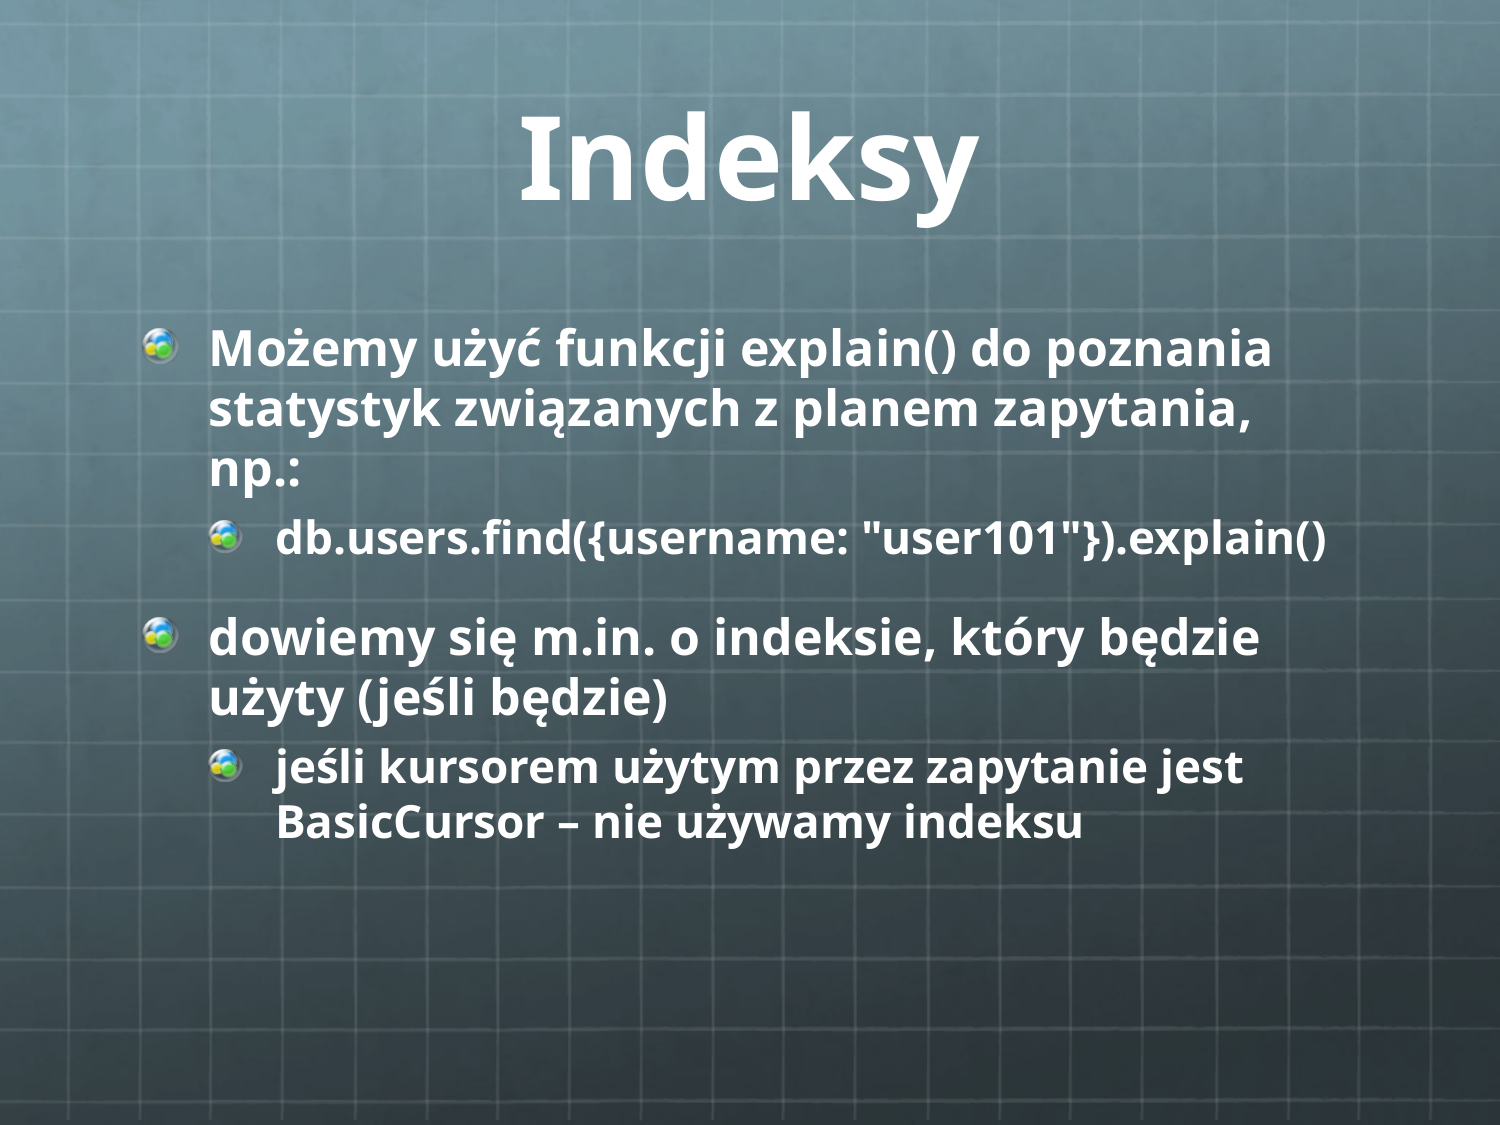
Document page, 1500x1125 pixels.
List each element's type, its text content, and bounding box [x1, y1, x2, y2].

list Możemy użyć funkcji explain() do poznania statystyk związanych z planem zapytania, np.: db.users.find({username: "user101"}).explain() dowiemy się m.in. o indeksie, który będzie użyty (jeśli będzie) jeśli kursorem użytym przez zapytanie jest BasicCursor – nie używamy indeksu [127, 308, 1372, 958]
title Indeksy [127, 17, 1372, 289]
picture [0, 0, 1500, 1125]
